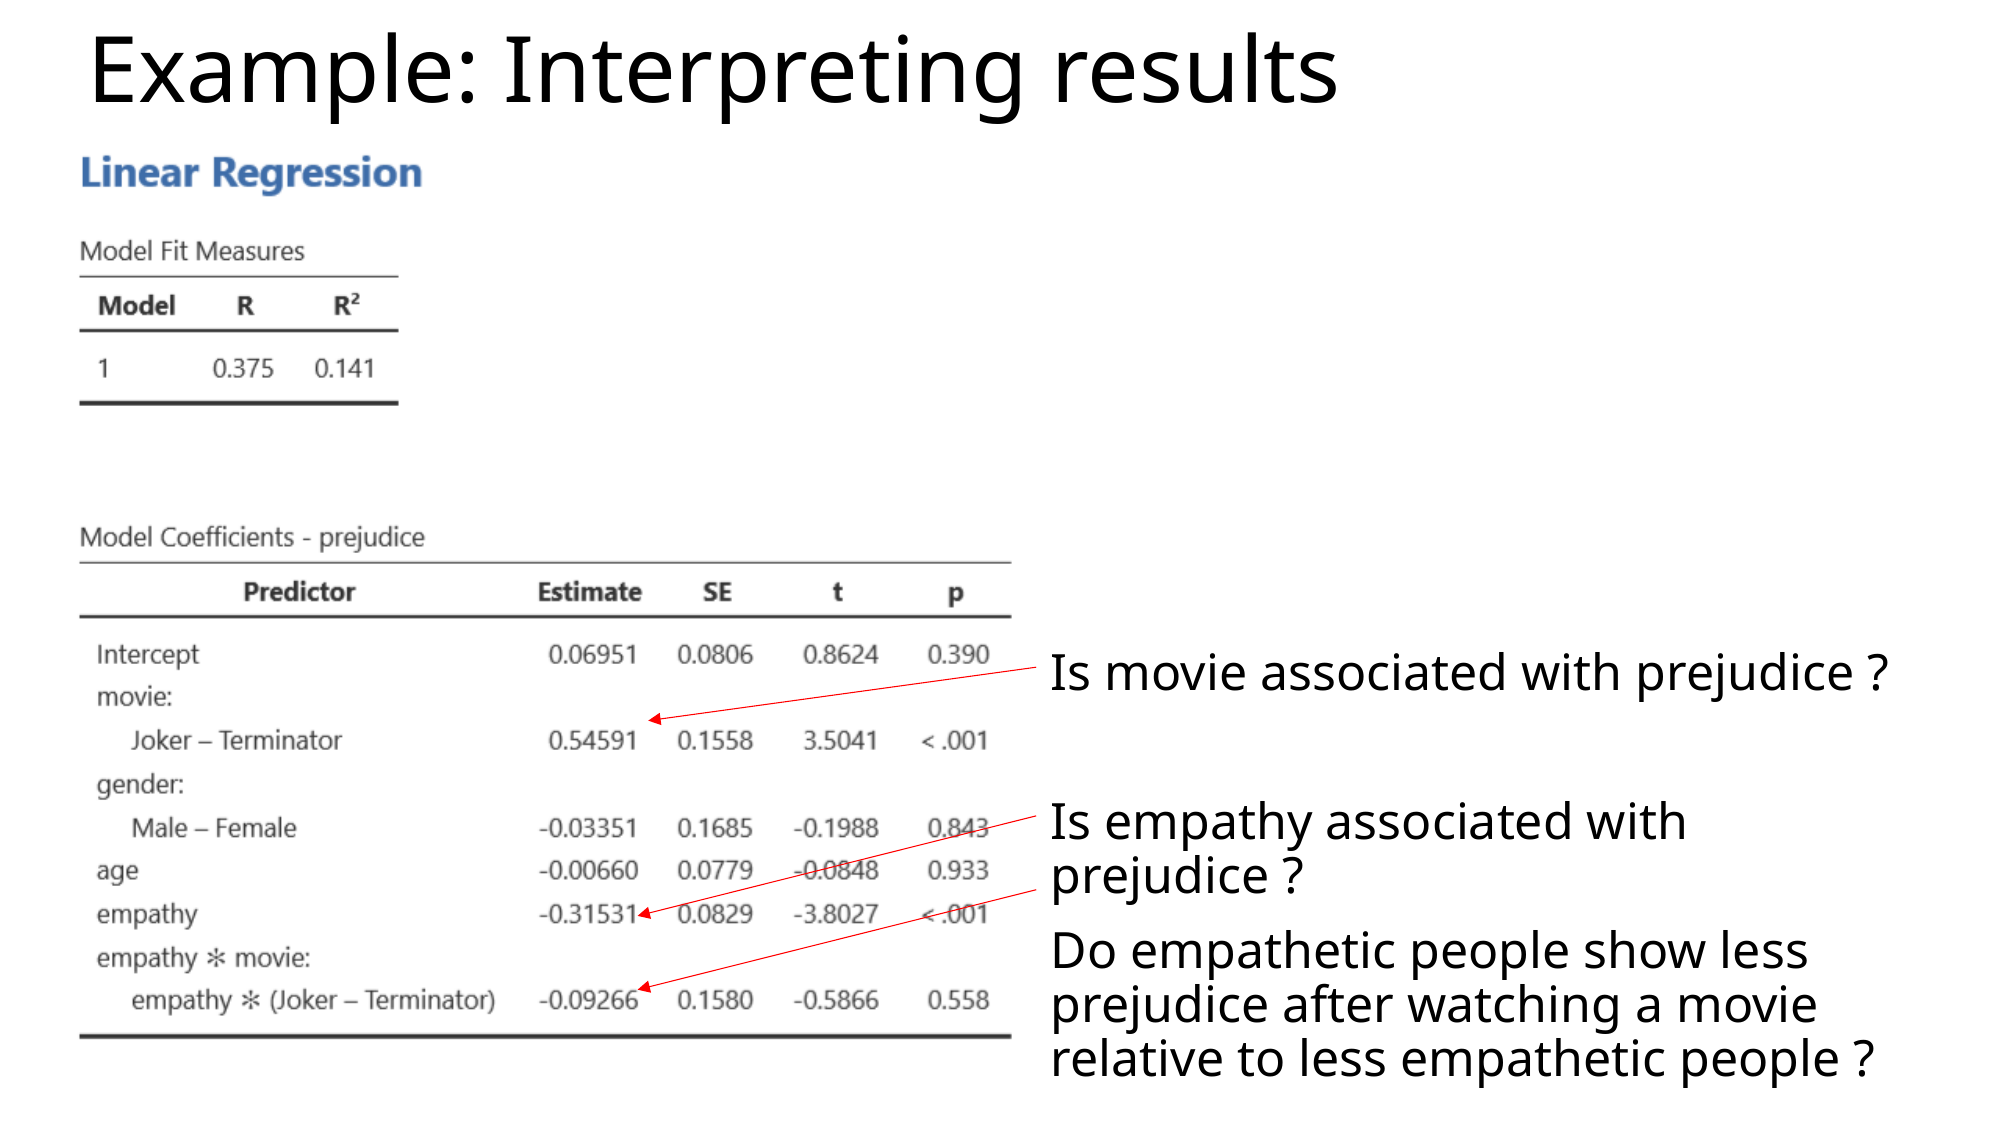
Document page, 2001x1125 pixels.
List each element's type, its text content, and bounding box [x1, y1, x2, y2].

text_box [637, 889, 1037, 990]
picture [72, 148, 1026, 1058]
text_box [648, 667, 1037, 721]
text_box Example: Interpreting results [72, 0, 2000, 147]
text_box Is movie associated with prejudice ? Is empathy associated with prejudice ? Do empathetic people show less prejudice after watching a movie relative to less empathetic people ? [1036, 639, 1928, 993]
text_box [637, 815, 1037, 889]
